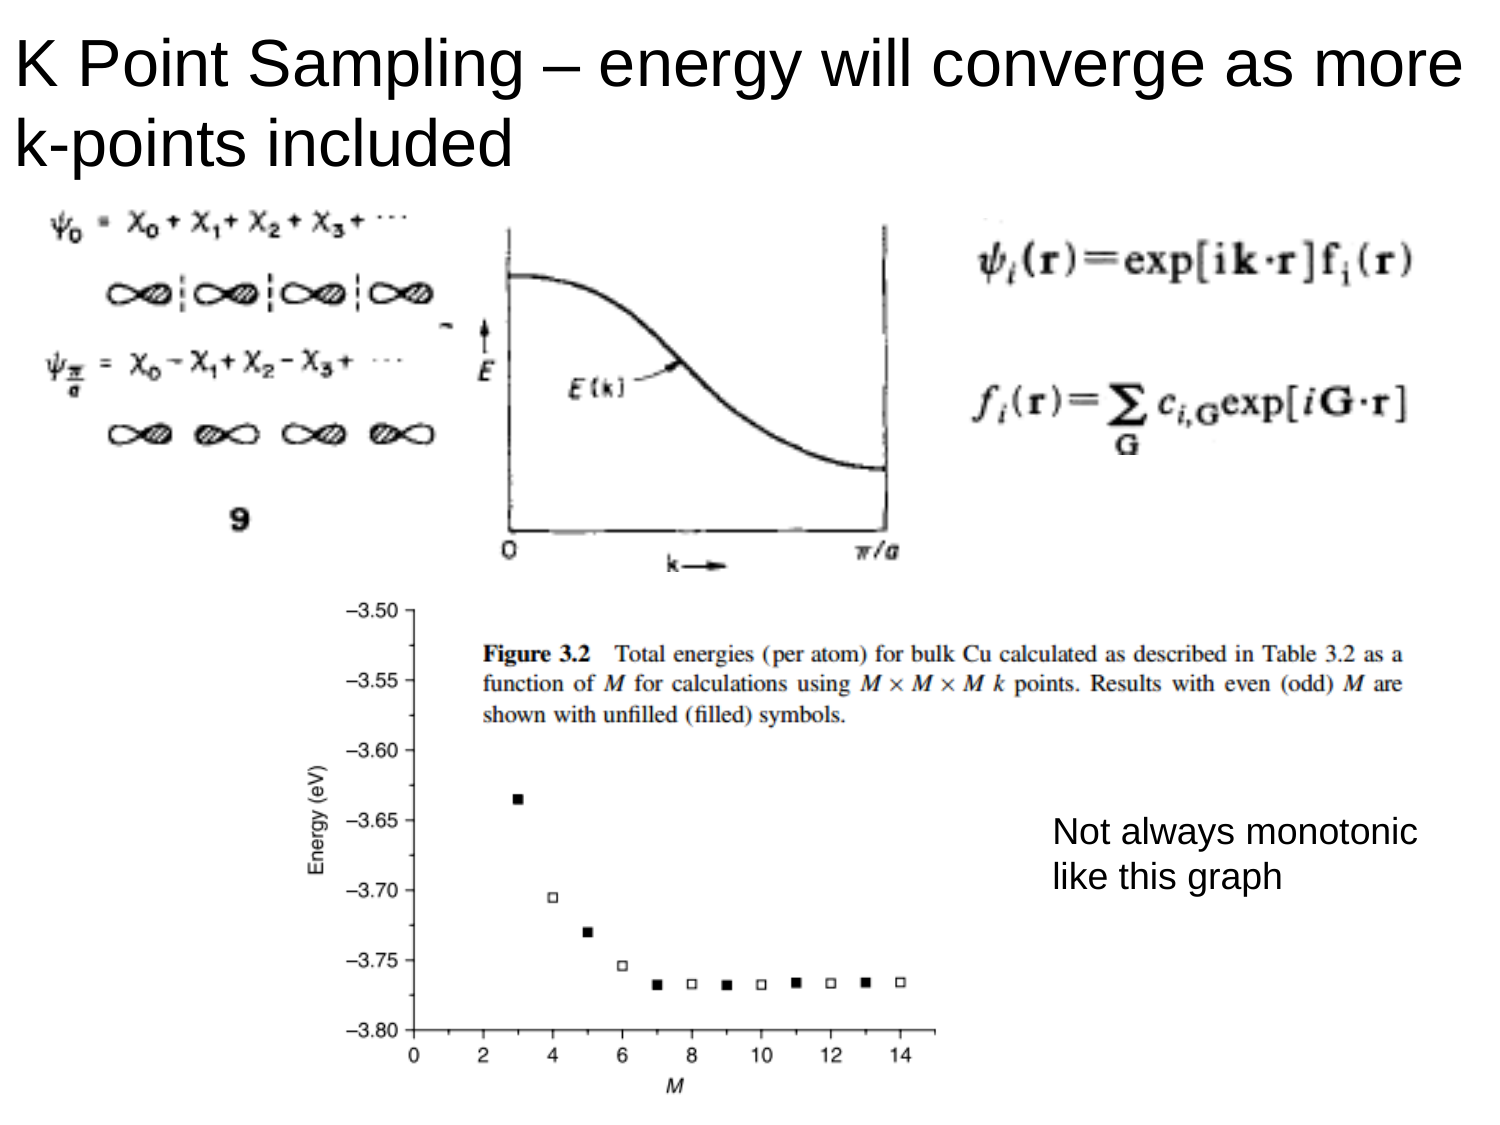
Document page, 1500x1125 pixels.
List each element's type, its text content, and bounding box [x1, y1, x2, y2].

picture [963, 218, 1421, 294]
text_box K Point Sampling – energy will converge as more k-points included [0, 12, 1500, 188]
picture [962, 366, 1422, 456]
picture [35, 188, 1422, 1106]
text_box Not always monotonic like this graph [1080, 799, 1450, 905]
